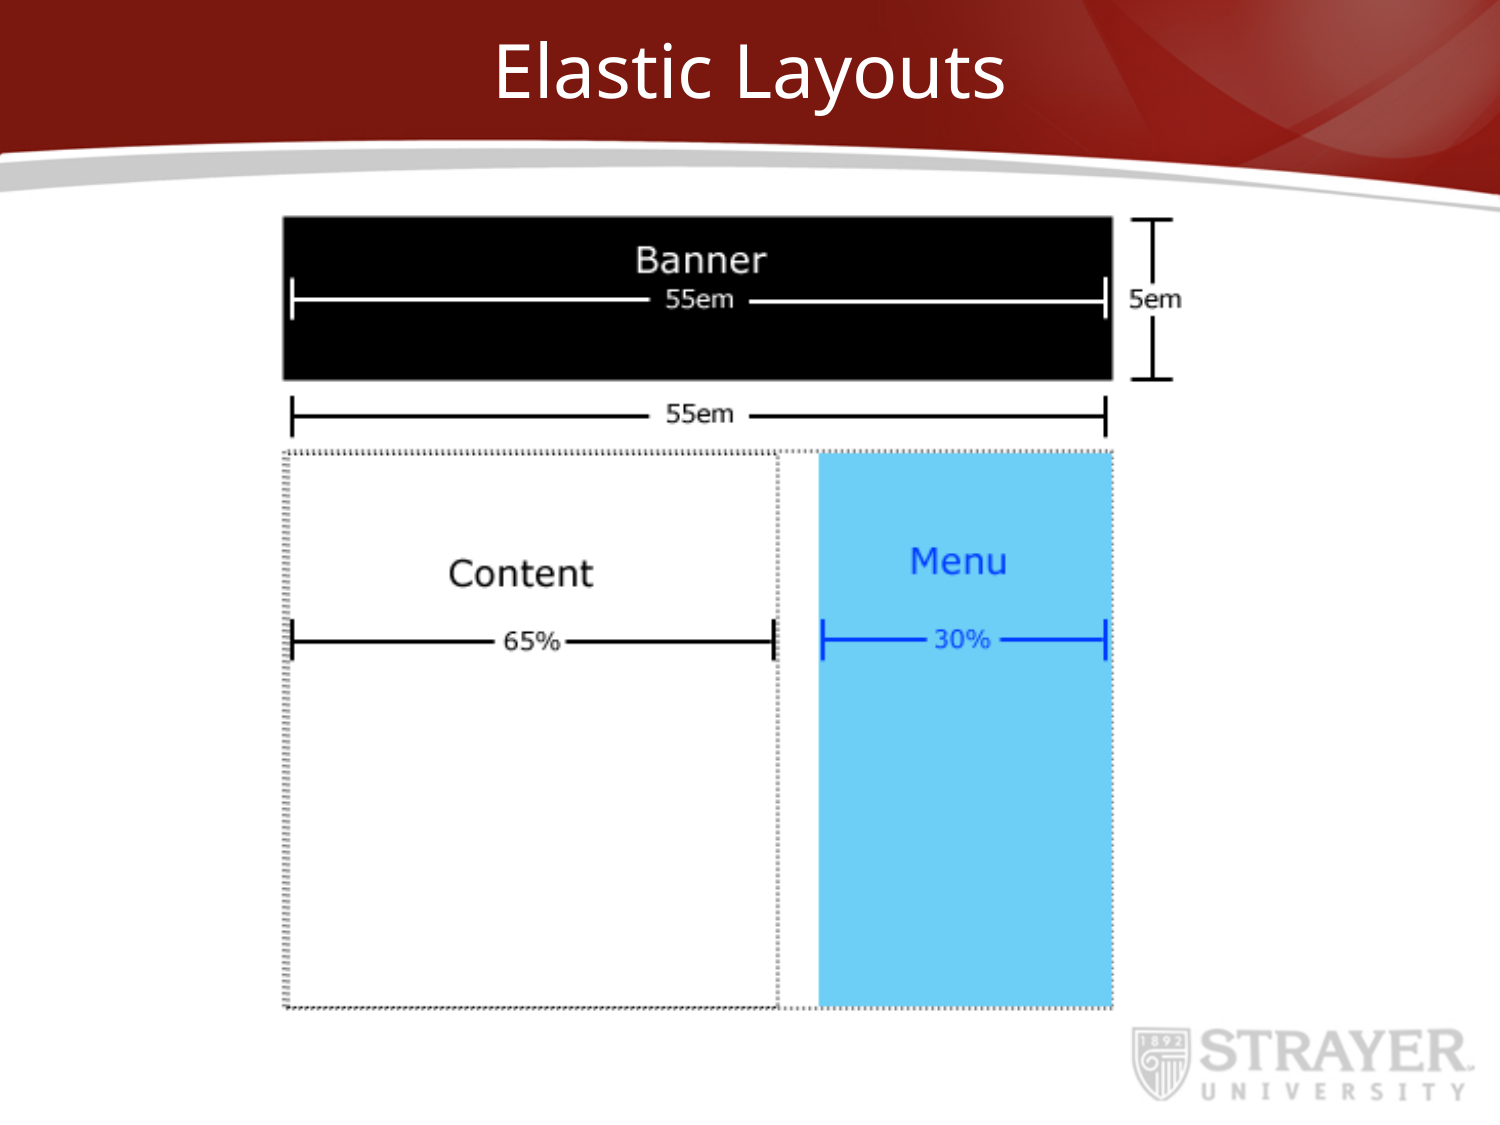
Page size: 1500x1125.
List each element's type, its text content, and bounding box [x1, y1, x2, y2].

picture [0, 0, 1500, 1125]
title Elastic Layouts [75, 0, 1425, 138]
